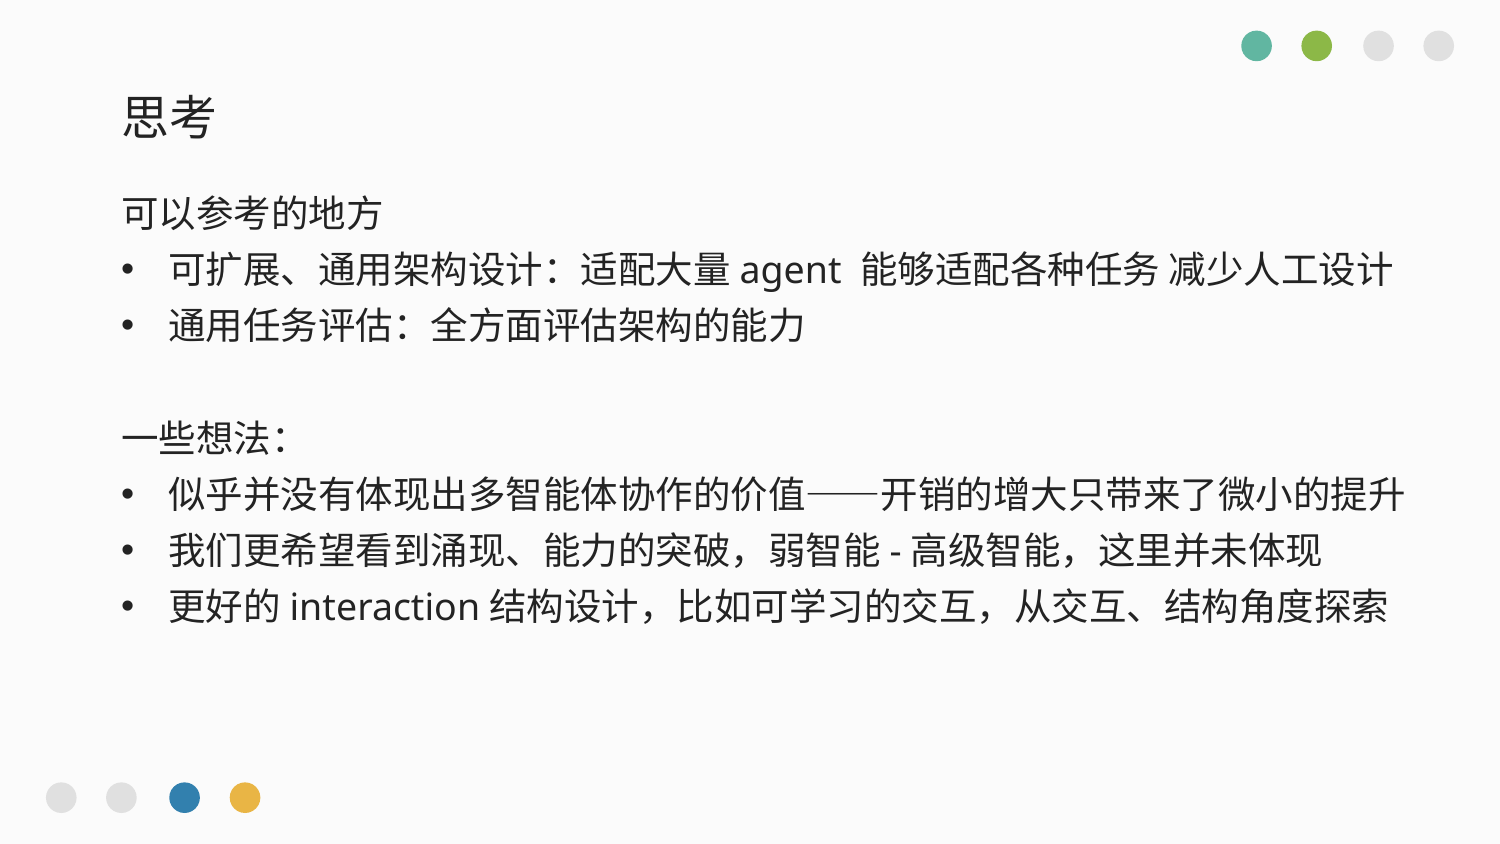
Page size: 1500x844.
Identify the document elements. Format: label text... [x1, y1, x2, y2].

text_box 可以参考的地方 可扩展、通用架构设计：适配大量agent 能够适配各种任务 减少人工设计 通用任务评估：全方面评估架构的能力 一些想法： 似乎并没有体现出多智能体协作的价值——开销的增大只带来了微小的提升 我们更希望看到涌现、能力的突破，弱智能-高级智能，这里并未体现 更好的interaction结构设计，比如可学习的交互，从交互、结构角度探索 [106, 163, 1436, 417]
title 思考 [106, 72, 1371, 163]
